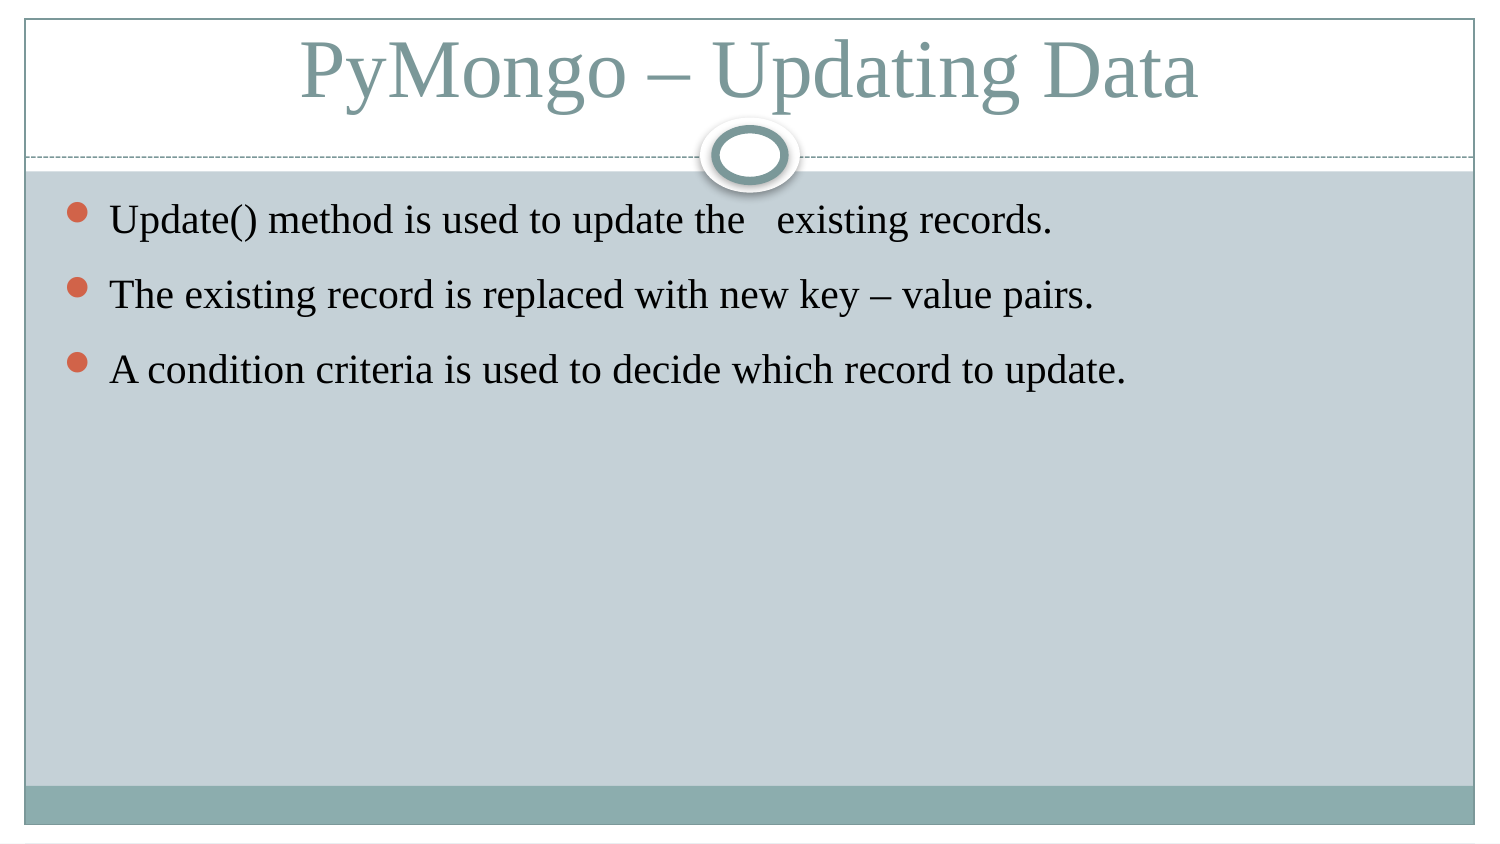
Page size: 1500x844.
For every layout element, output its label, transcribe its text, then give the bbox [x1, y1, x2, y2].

title PyMongo – Updating Data [49, 28, 1450, 122]
list Update() method is used to update the existing records. The existing record is replaced with new key – value pairs. A condition criteria is used to decide which record to update. [49, 159, 1445, 751]
